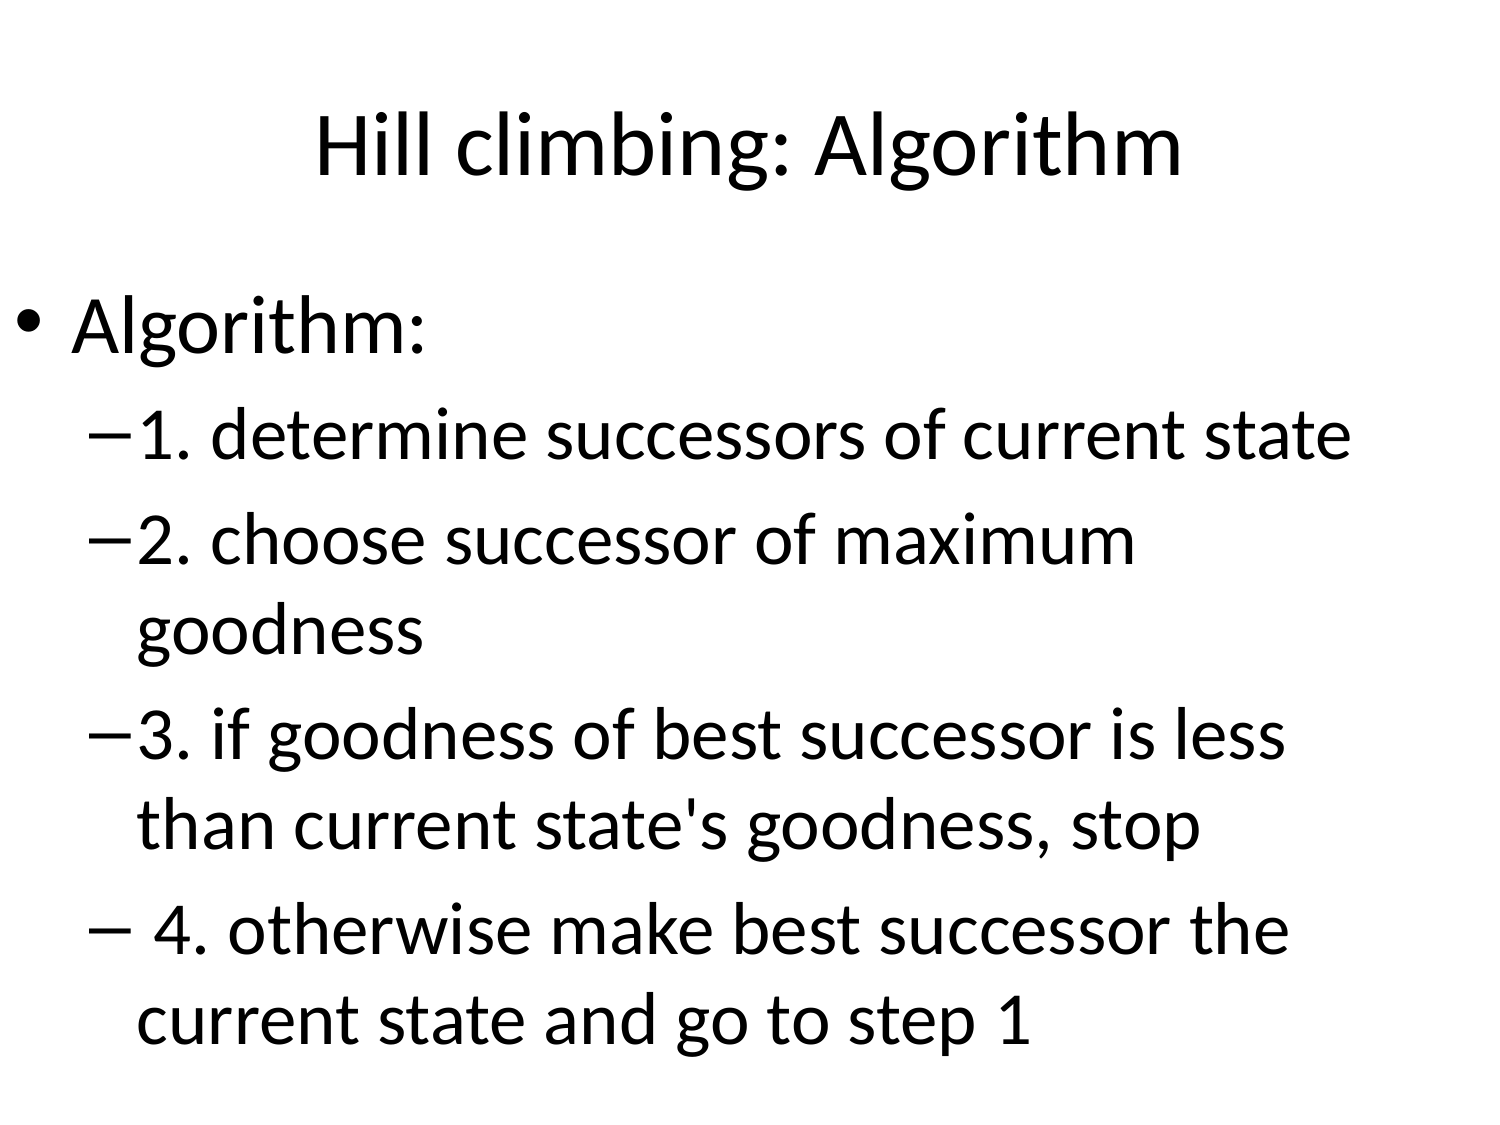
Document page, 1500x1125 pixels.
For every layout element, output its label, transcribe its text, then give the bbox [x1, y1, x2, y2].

list Algorithm: 1. determine successors of current state 2. choose successor of maximum goodness 3. if goodness of best successor is less than current state's goodness, stop 4. otherwise make best successor the current state and go to step 1 [0, 262, 1425, 1005]
title Hill climbing: Algorithm [75, 45, 1425, 233]
